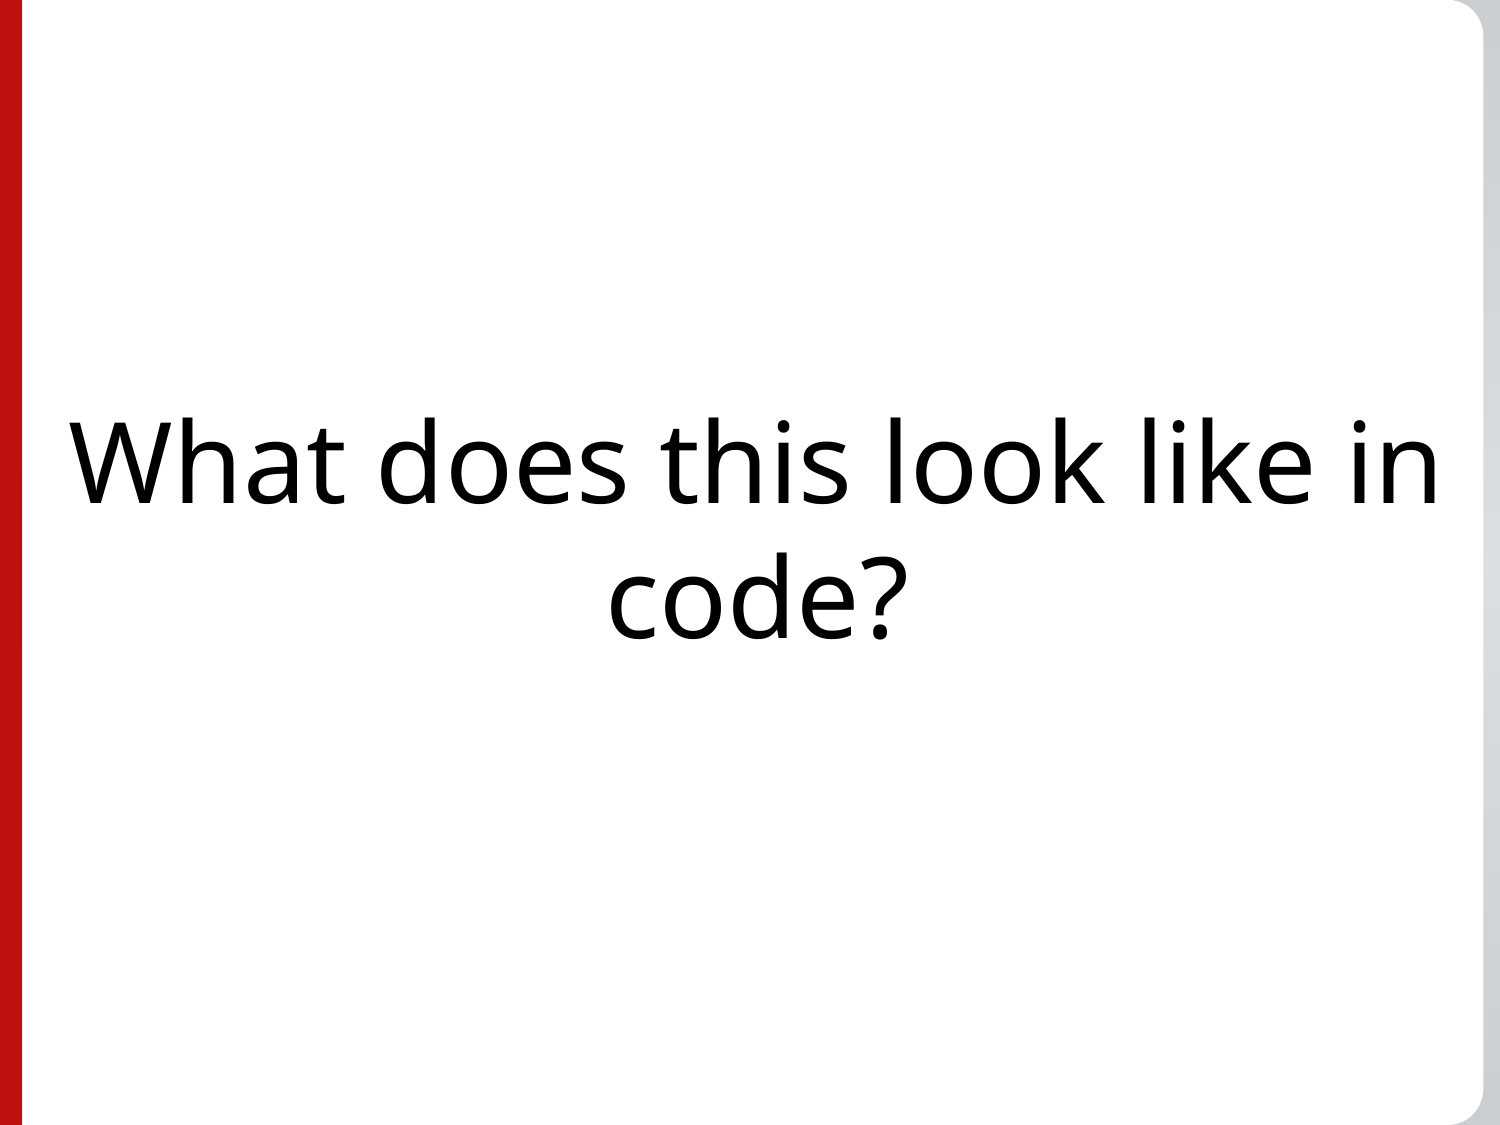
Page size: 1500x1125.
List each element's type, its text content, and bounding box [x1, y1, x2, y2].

title What does this look like in code? [37, 0, 1478, 691]
